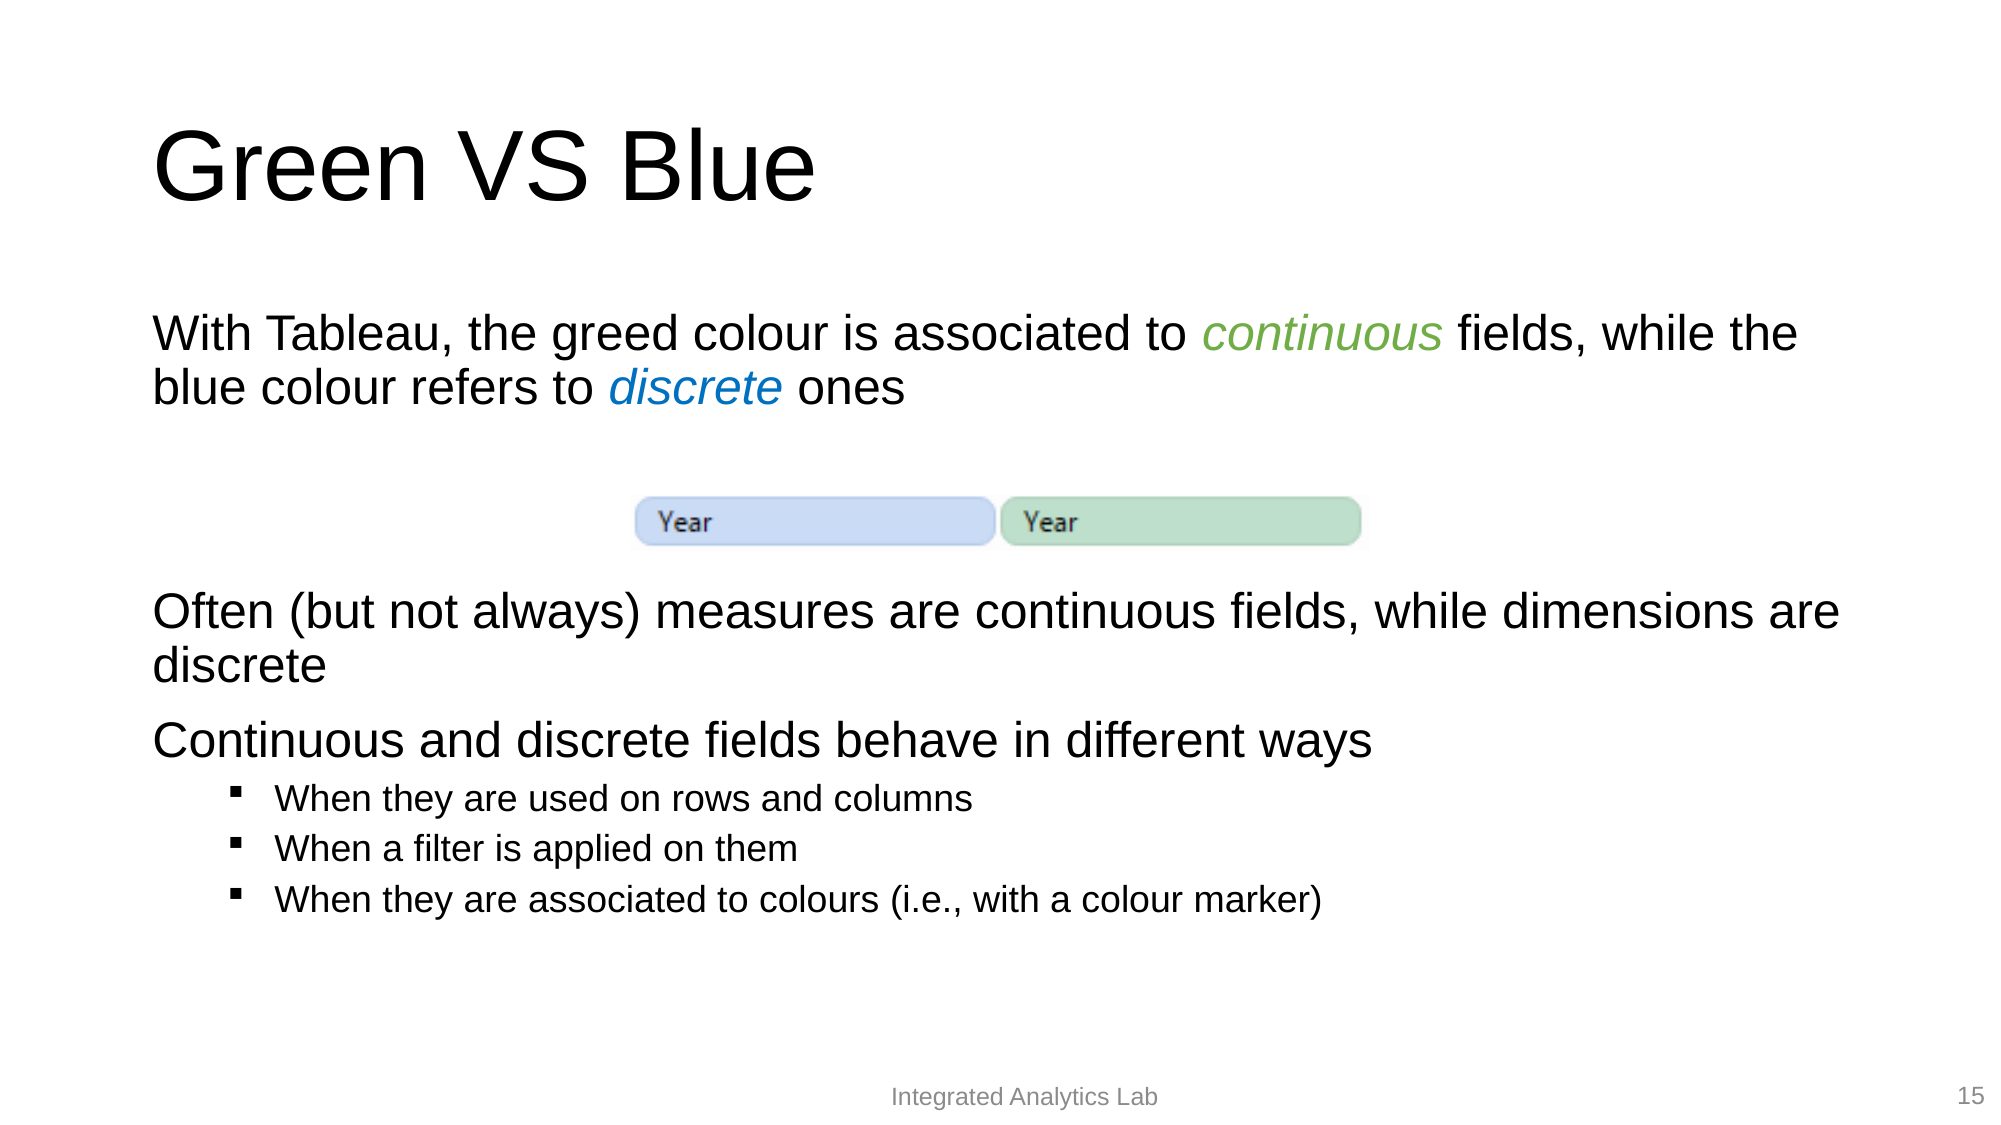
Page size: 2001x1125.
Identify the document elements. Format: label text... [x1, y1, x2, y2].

picture [631, 495, 1369, 552]
slide_number 15 [1550, 1065, 2000, 1125]
title Green VS Blue [137, 59, 1863, 278]
list With Tableau, the greed colour is associated to continuous fields, while the blue colour refers to discrete ones Often (but not always) measures are continuous fields, while dimensions are discrete Continuous and discrete fields behave in different ways When they are used on rows and columns When a filter is applied on them When they are associated to colours (i.e., with a colour marker) [137, 299, 1863, 1072]
